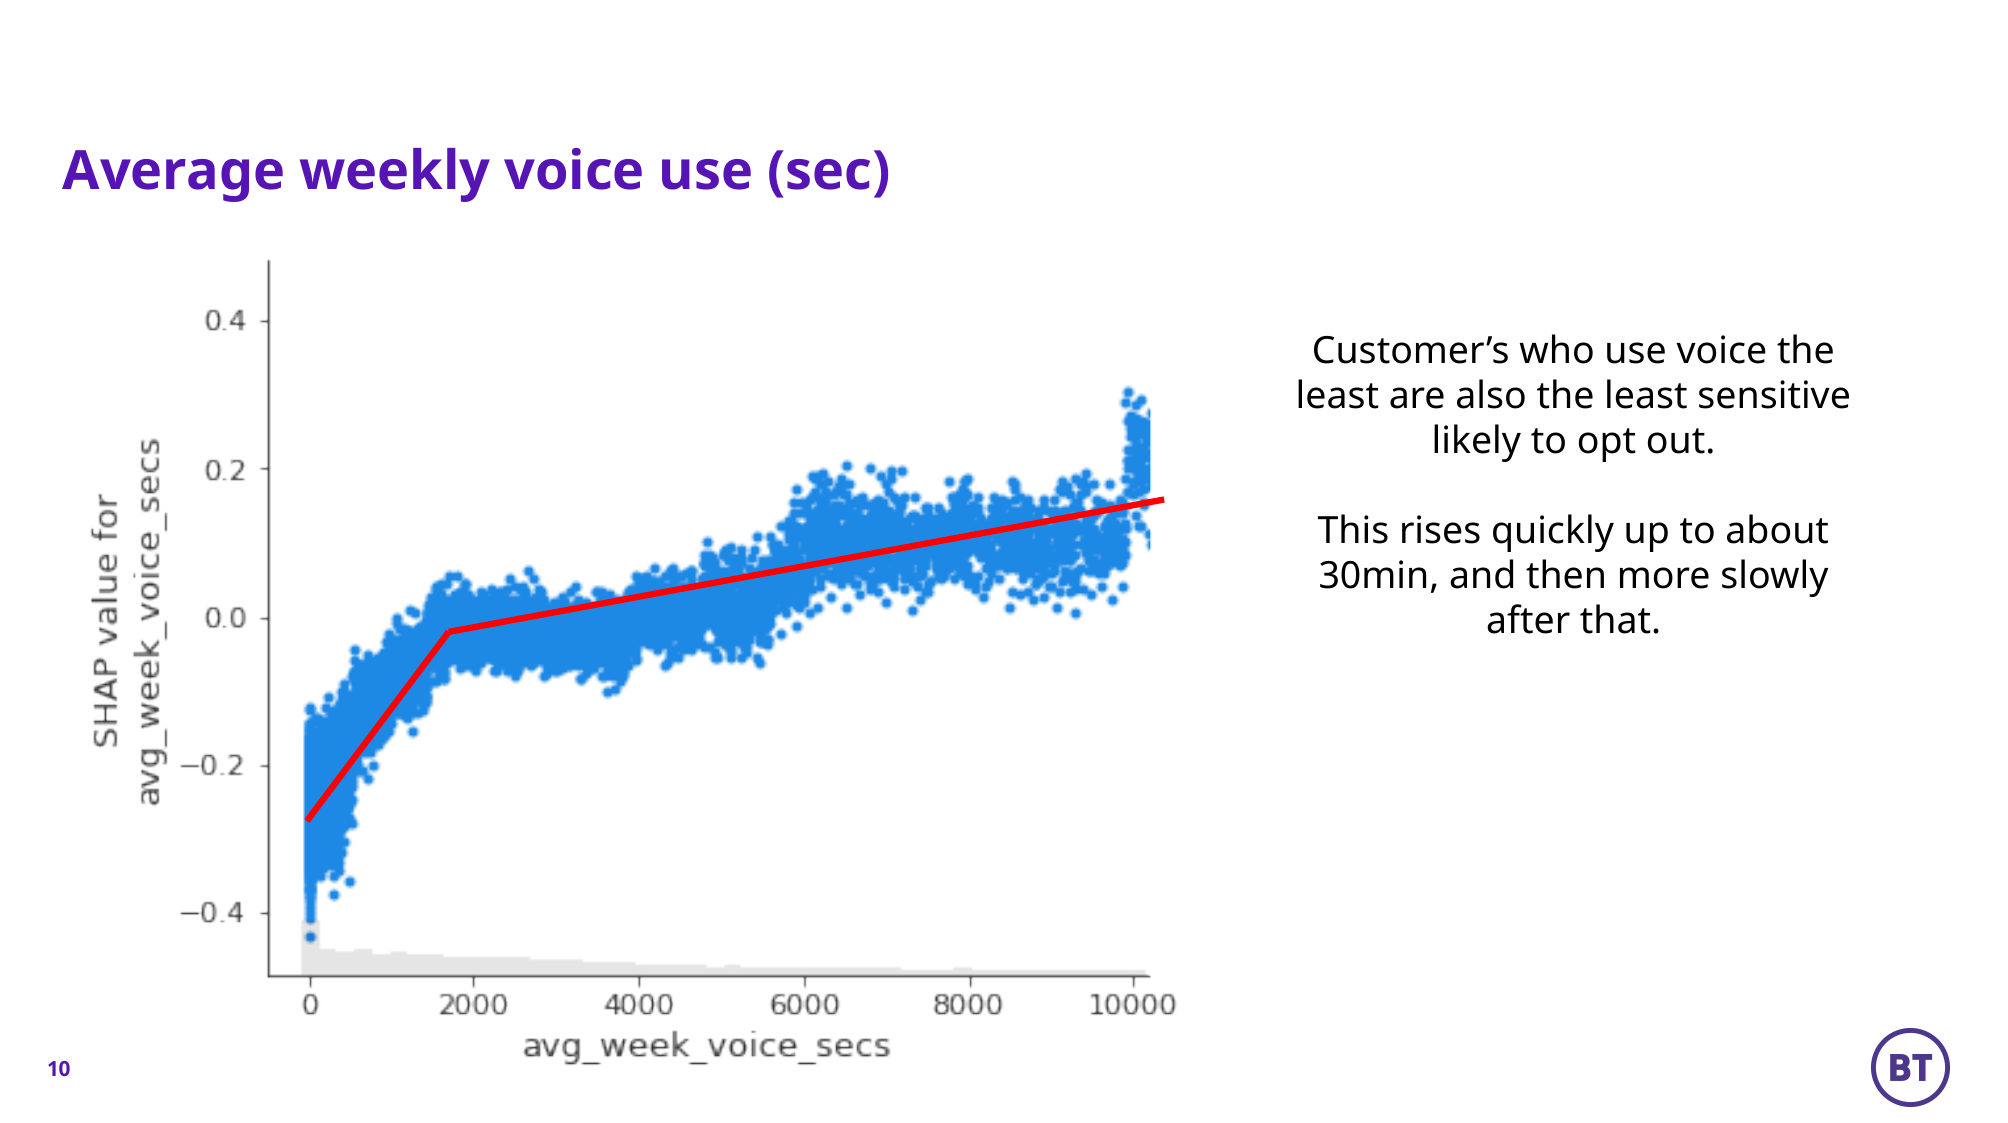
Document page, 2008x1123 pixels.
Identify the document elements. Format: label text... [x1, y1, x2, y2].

slide_number 10 [47, 1040, 71, 1084]
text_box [448, 499, 1165, 633]
picture [76, 242, 1199, 1084]
picture [1871, 1028, 1950, 1107]
title Average weekly voice use (sec) [62, 135, 1823, 266]
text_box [306, 631, 449, 822]
text_box Customer’s who use voice the least are also the least sensitive likely to opt out. This rises quickly up to about 30min, and then more slowly after that. [1278, 325, 1869, 1035]
